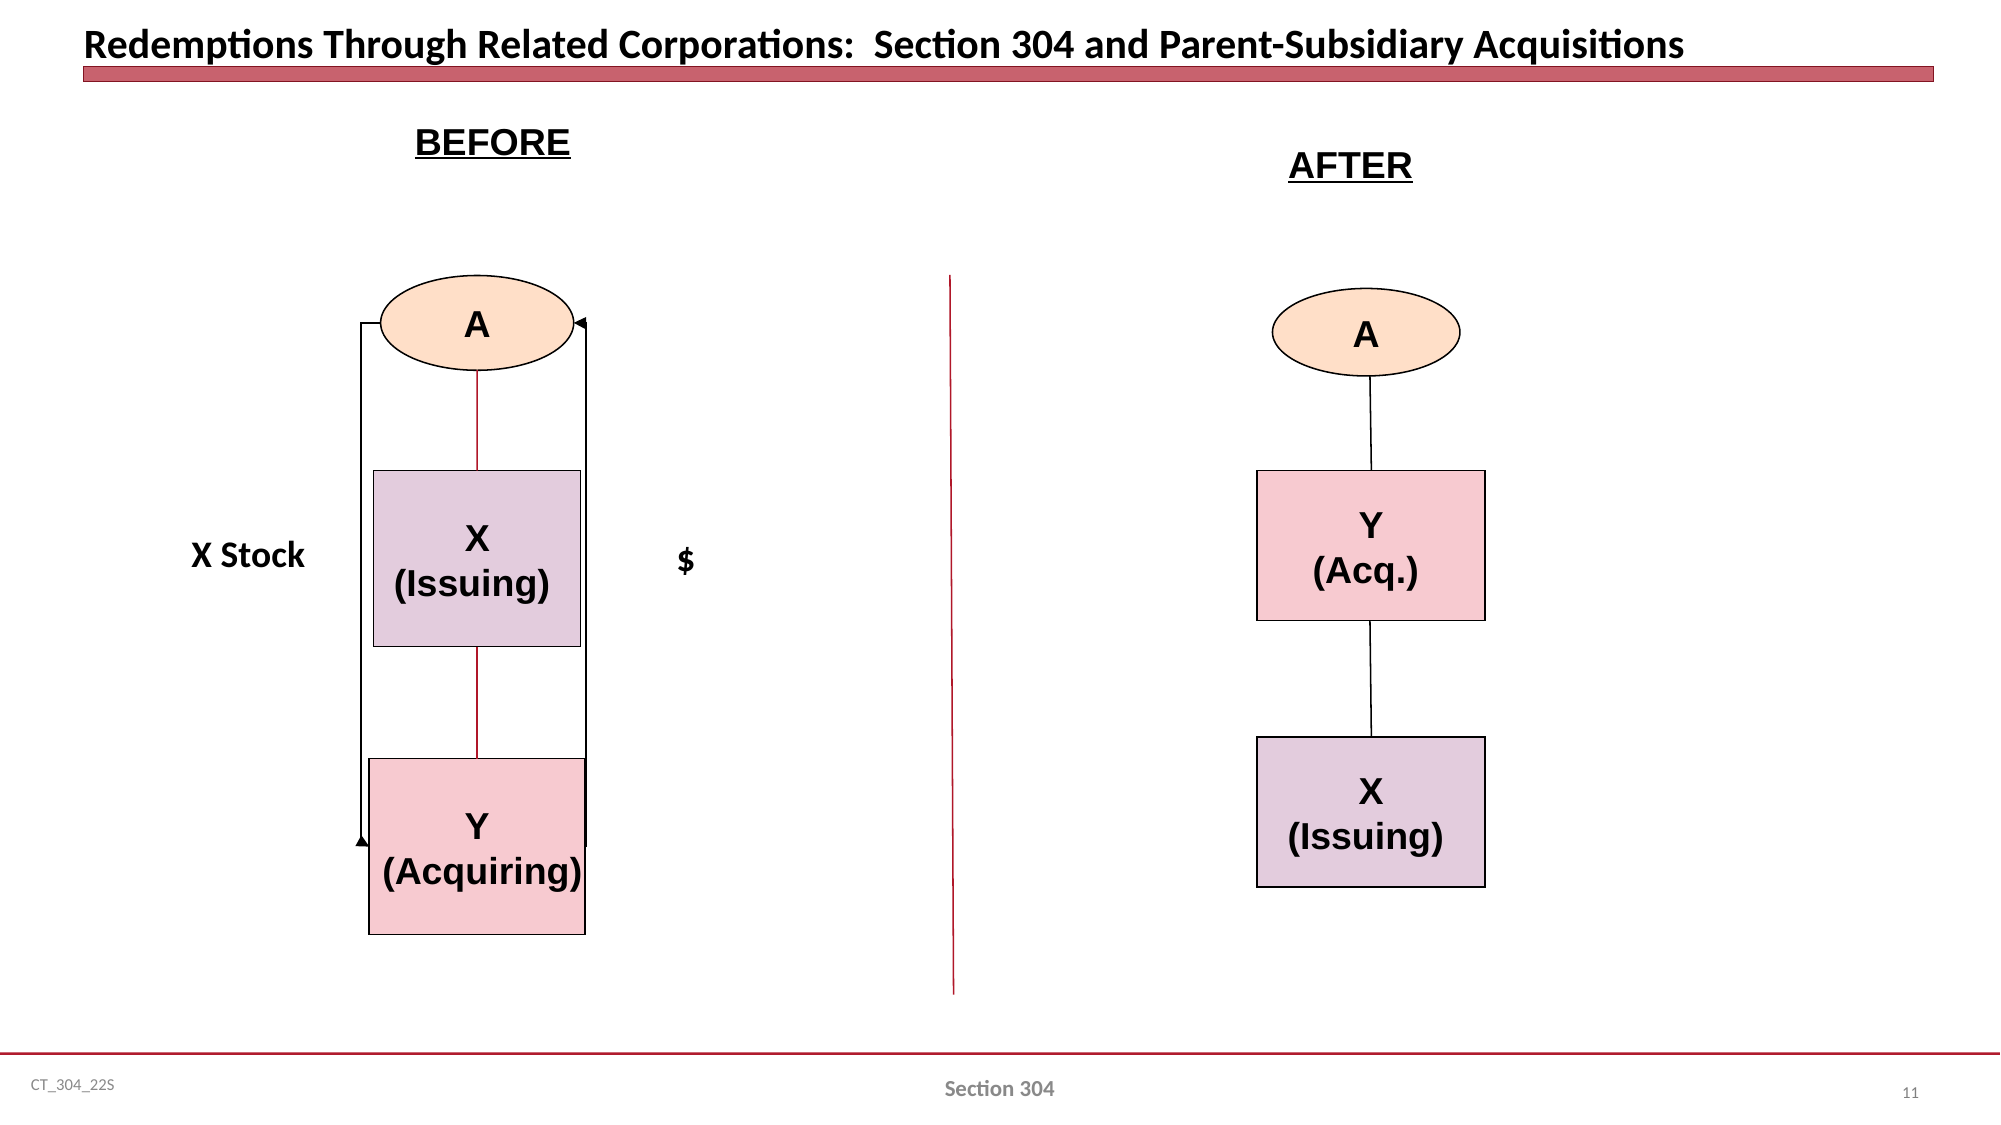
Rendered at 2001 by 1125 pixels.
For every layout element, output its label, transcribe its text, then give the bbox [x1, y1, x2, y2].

title Redemptions Through Related Corporations: Section 304 and Parent-Subsidiary Acquisitions [83, 6, 1935, 67]
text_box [369, 322, 381, 847]
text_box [949, 274, 954, 995]
text_box $ [661, 527, 711, 587]
text_box A [380, 275, 574, 371]
text_box AFTER [1273, 133, 1429, 194]
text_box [573, 322, 586, 847]
text_box X (Issuing) [1257, 737, 1485, 888]
text_box X (Issuing) [386, 470, 568, 647]
text_box Y (Acquiring) [369, 758, 586, 935]
text_box BEFORE [399, 110, 586, 170]
text_box A [1272, 288, 1460, 376]
footer Section 304 [683, 1056, 1317, 1117]
slide_number 11 [1834, 1061, 1934, 1122]
text_box Y (Acq.) [1257, 470, 1485, 621]
text_box X Stock [176, 522, 321, 582]
